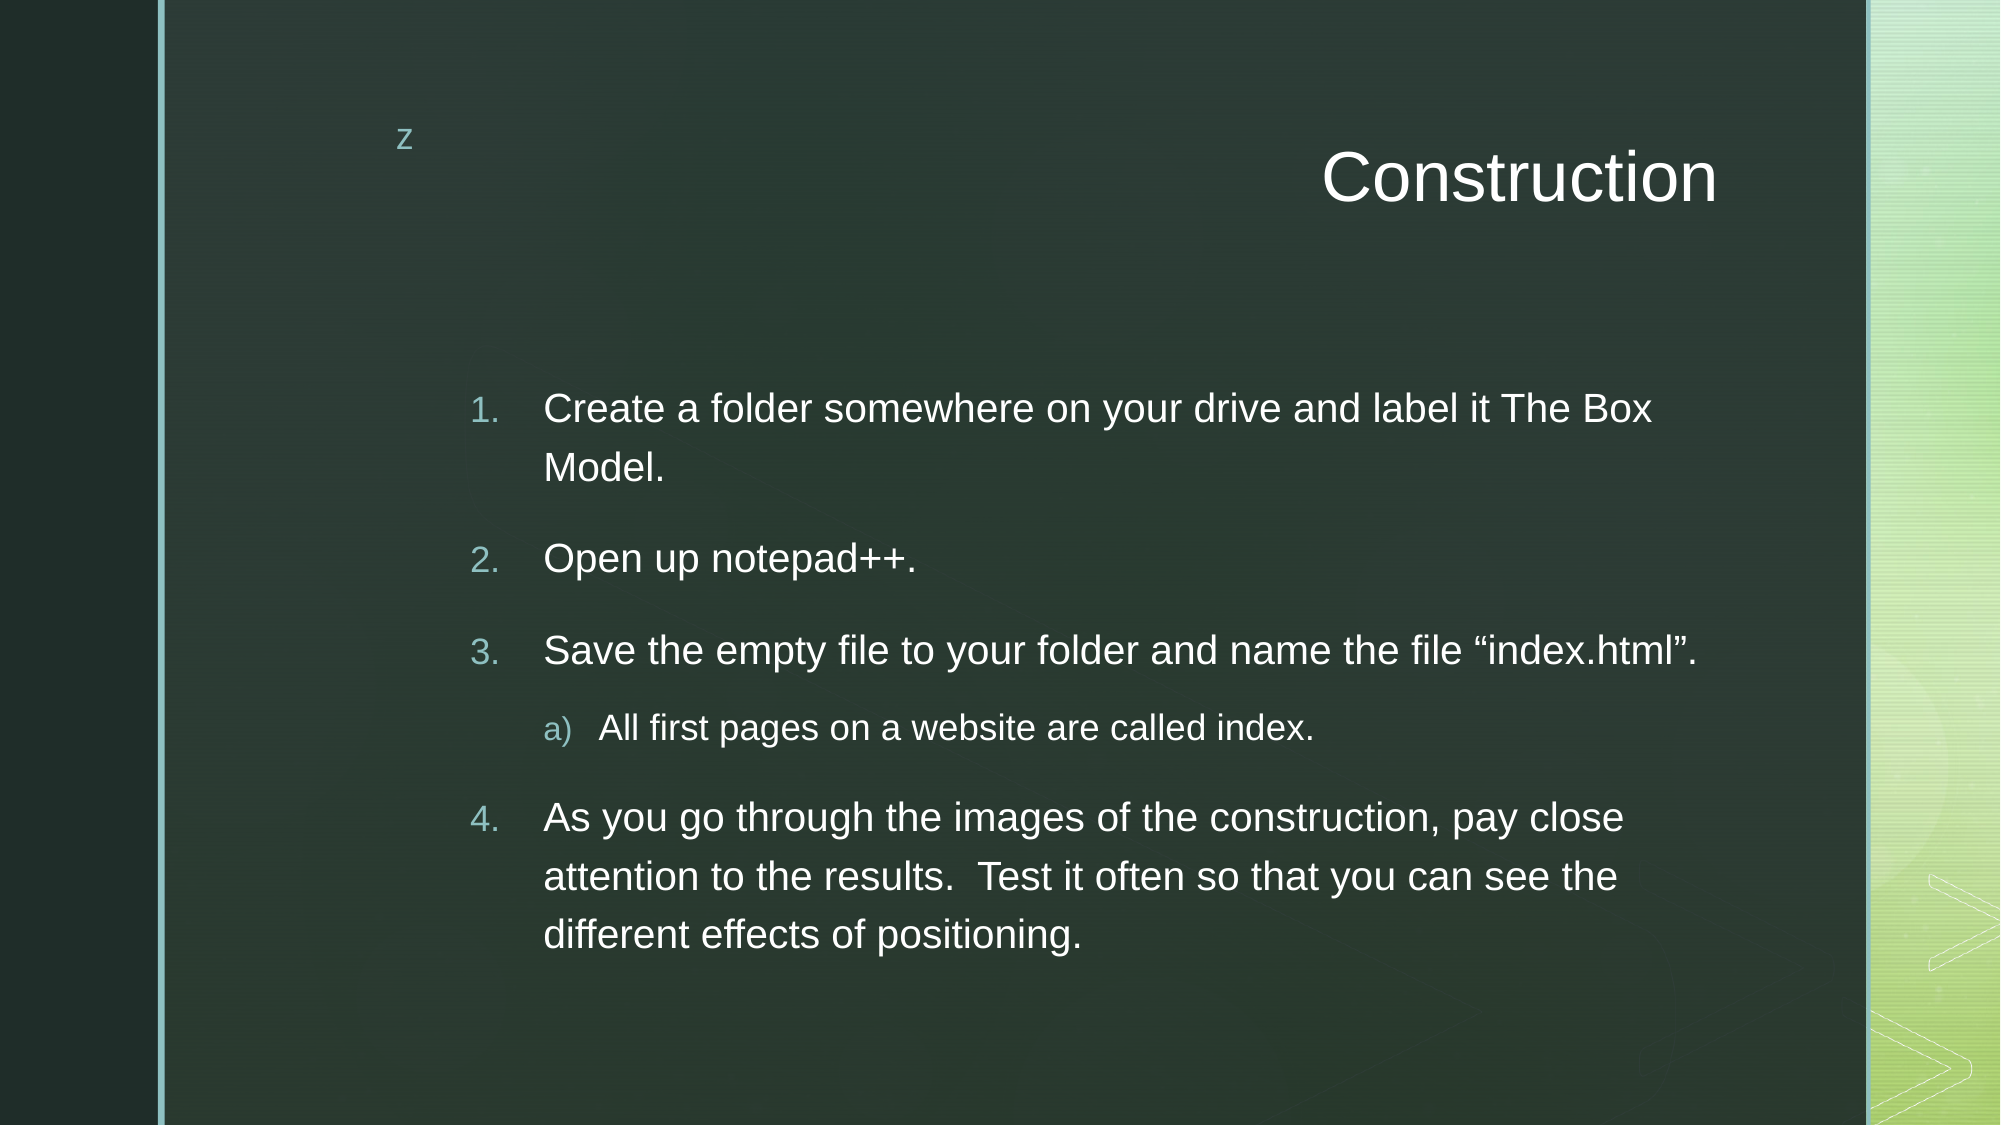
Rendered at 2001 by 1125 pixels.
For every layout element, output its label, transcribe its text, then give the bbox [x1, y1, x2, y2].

picture [1871, 0, 2001, 1125]
list Create a folder somewhere on your drive and label it The Box Model. Open up notepad++. Save the empty file to your folder and name the file “index.html”. All first pages on a website are called index. As you go through the images of the construction, pay close attention to the results. Test it often so that you can see the different effects of positioning. [454, 336, 1734, 993]
title Construction [428, 132, 1734, 310]
